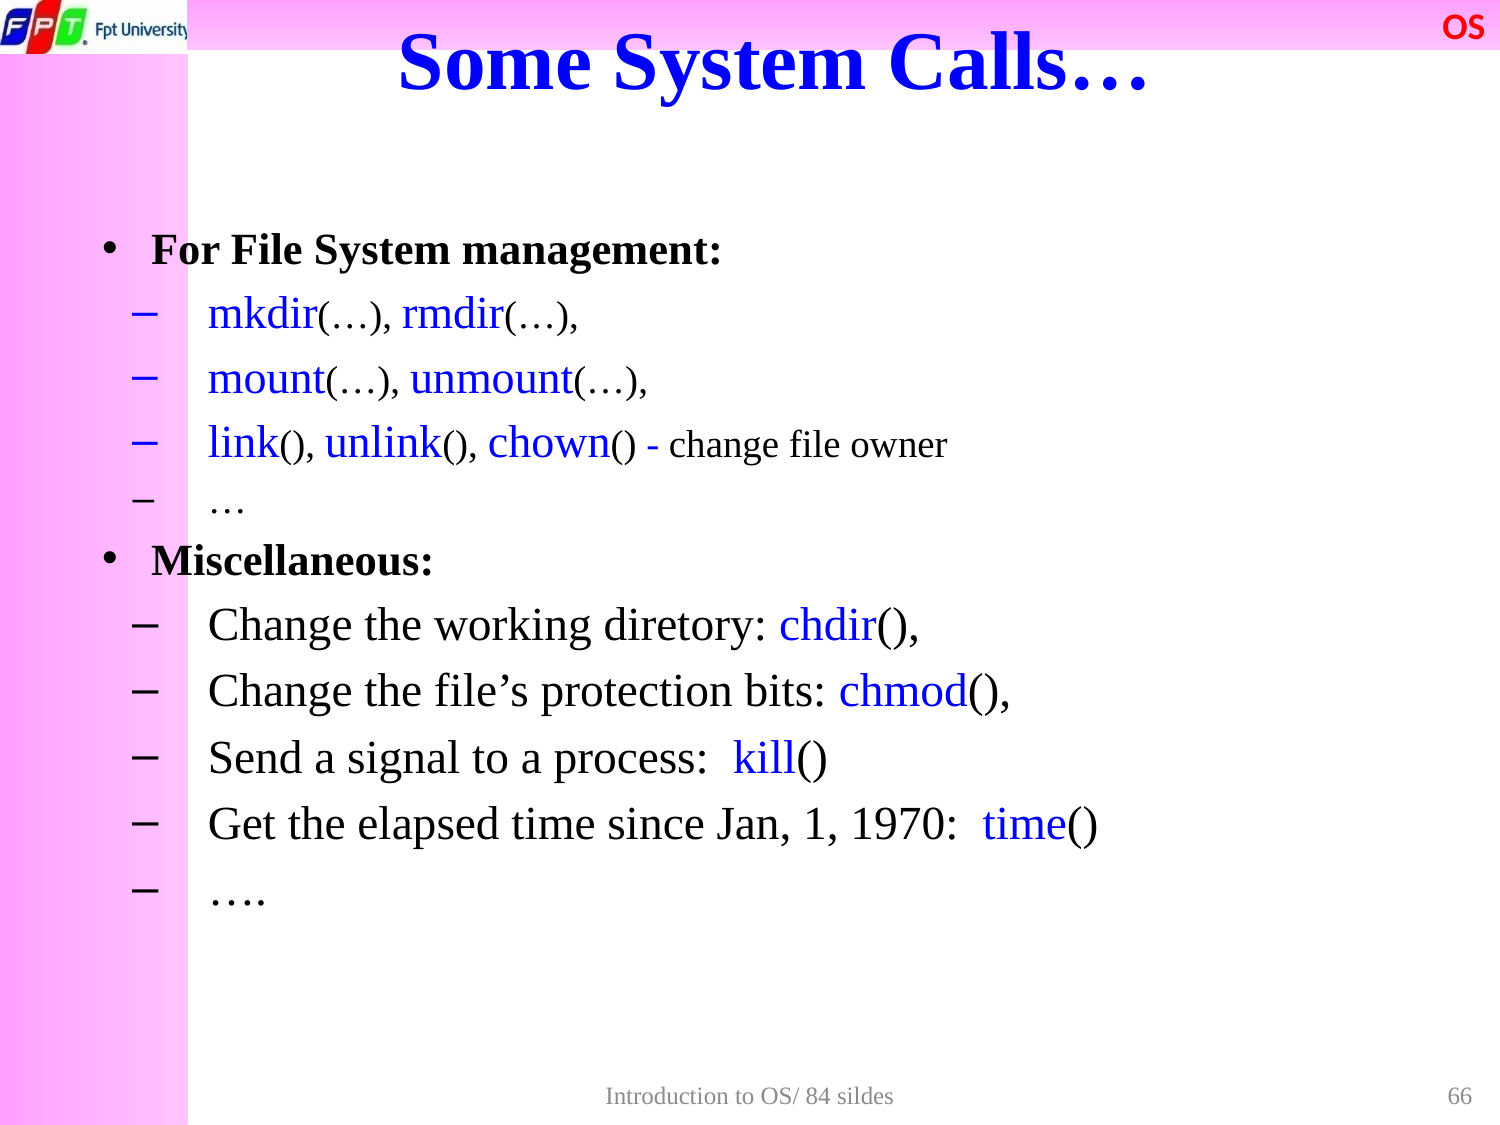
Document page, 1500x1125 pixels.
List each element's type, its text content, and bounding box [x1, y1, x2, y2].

slide_number 66 [1137, 1074, 1488, 1116]
picture [0, 0, 99, 54]
footer Introduction to OS/ 84 sildes [512, 1074, 988, 1116]
list For File System management: mkdir(…), rmdir(…), mount(…), unmount(…), link(), unlink(), chown() - change file owner … Miscellaneous: Change the working diretory: chdir(), Change the file’s protection bits: chmod(), Send a signal to a process: kill() Get the elapsed time since Jan, 1, 1970: time() …. [87, 212, 1425, 925]
title Some System Calls… [99, 0, 1450, 113]
